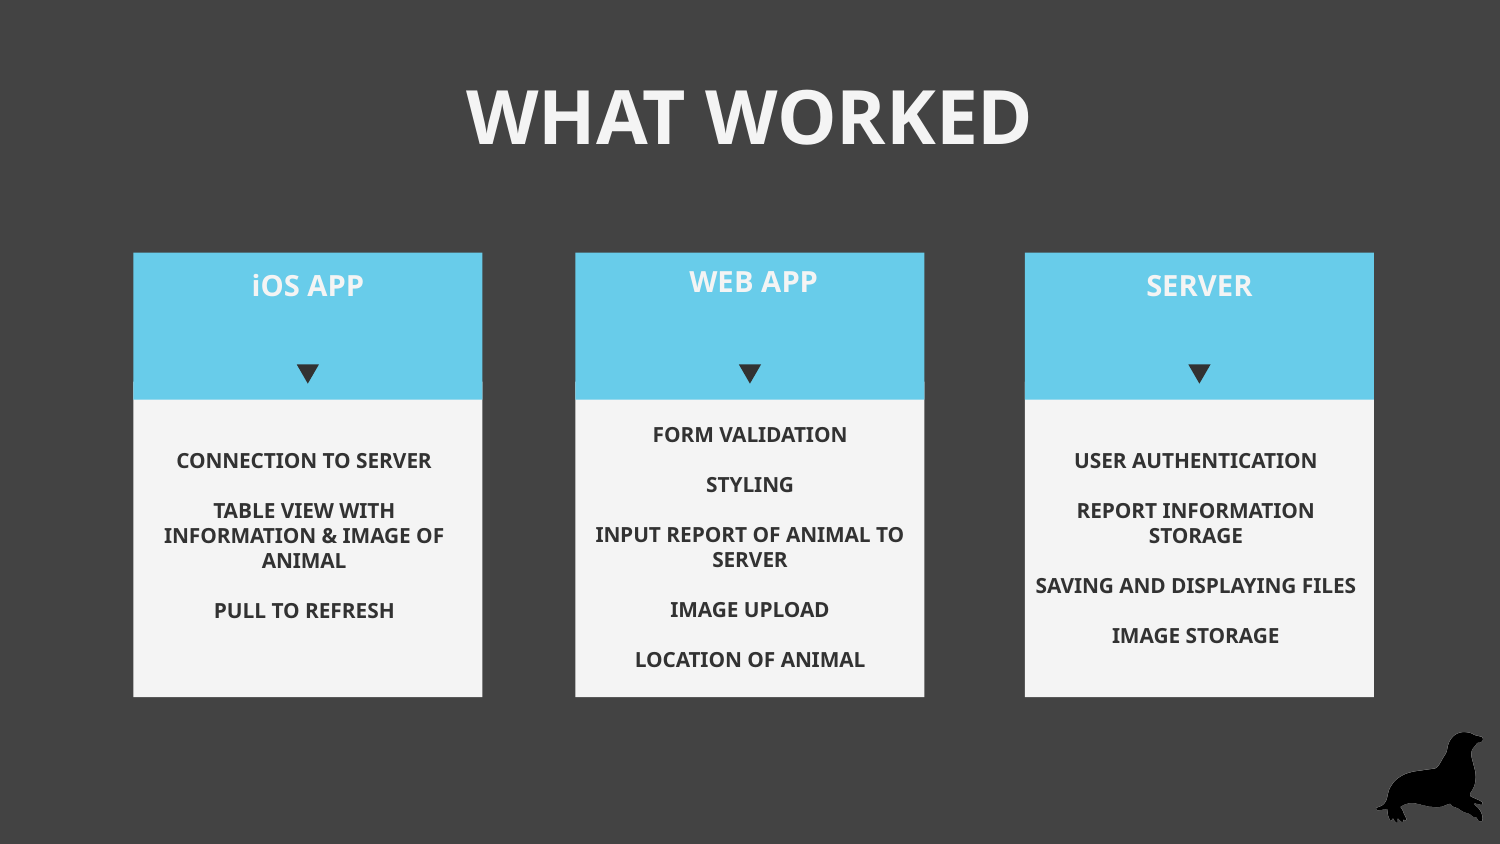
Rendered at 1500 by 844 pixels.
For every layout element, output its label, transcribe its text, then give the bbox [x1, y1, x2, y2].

text_box WEB APP [579, 248, 929, 309]
text_box [133, 400, 483, 432]
text_box [738, 364, 762, 381]
text_box [1024, 332, 1374, 400]
text_box [296, 364, 319, 384]
text_box [575, 252, 925, 381]
text_box [1024, 673, 1374, 698]
text_box [575, 655, 925, 698]
text_box [133, 673, 483, 698]
text_box USER AUTHENTICATION REPORT INFORMATION STORAGE SAVING AND DISPLAYING FILES IMAGE STORAGE [1017, 432, 1374, 673]
picture [1375, 731, 1483, 823]
text_box FORM VALIDATION STYLING INPUT REPORT OF ANIMAL TO SERVER IMAGE UPLOAD LOCATION OF ANIMAL [568, 381, 932, 655]
text_box SERVER [1024, 252, 1374, 332]
text_box [1024, 400, 1374, 432]
text_box [1188, 364, 1211, 384]
text_box [133, 332, 483, 400]
text_box CONNECTION TO SERVER TABLE VIEW WITH INFORMATION & IMAGE OF ANIMAL PULL TO REFRESH [125, 432, 483, 673]
text_box iOS APP [133, 252, 483, 332]
title WHAT WORKED [75, 33, 1425, 175]
